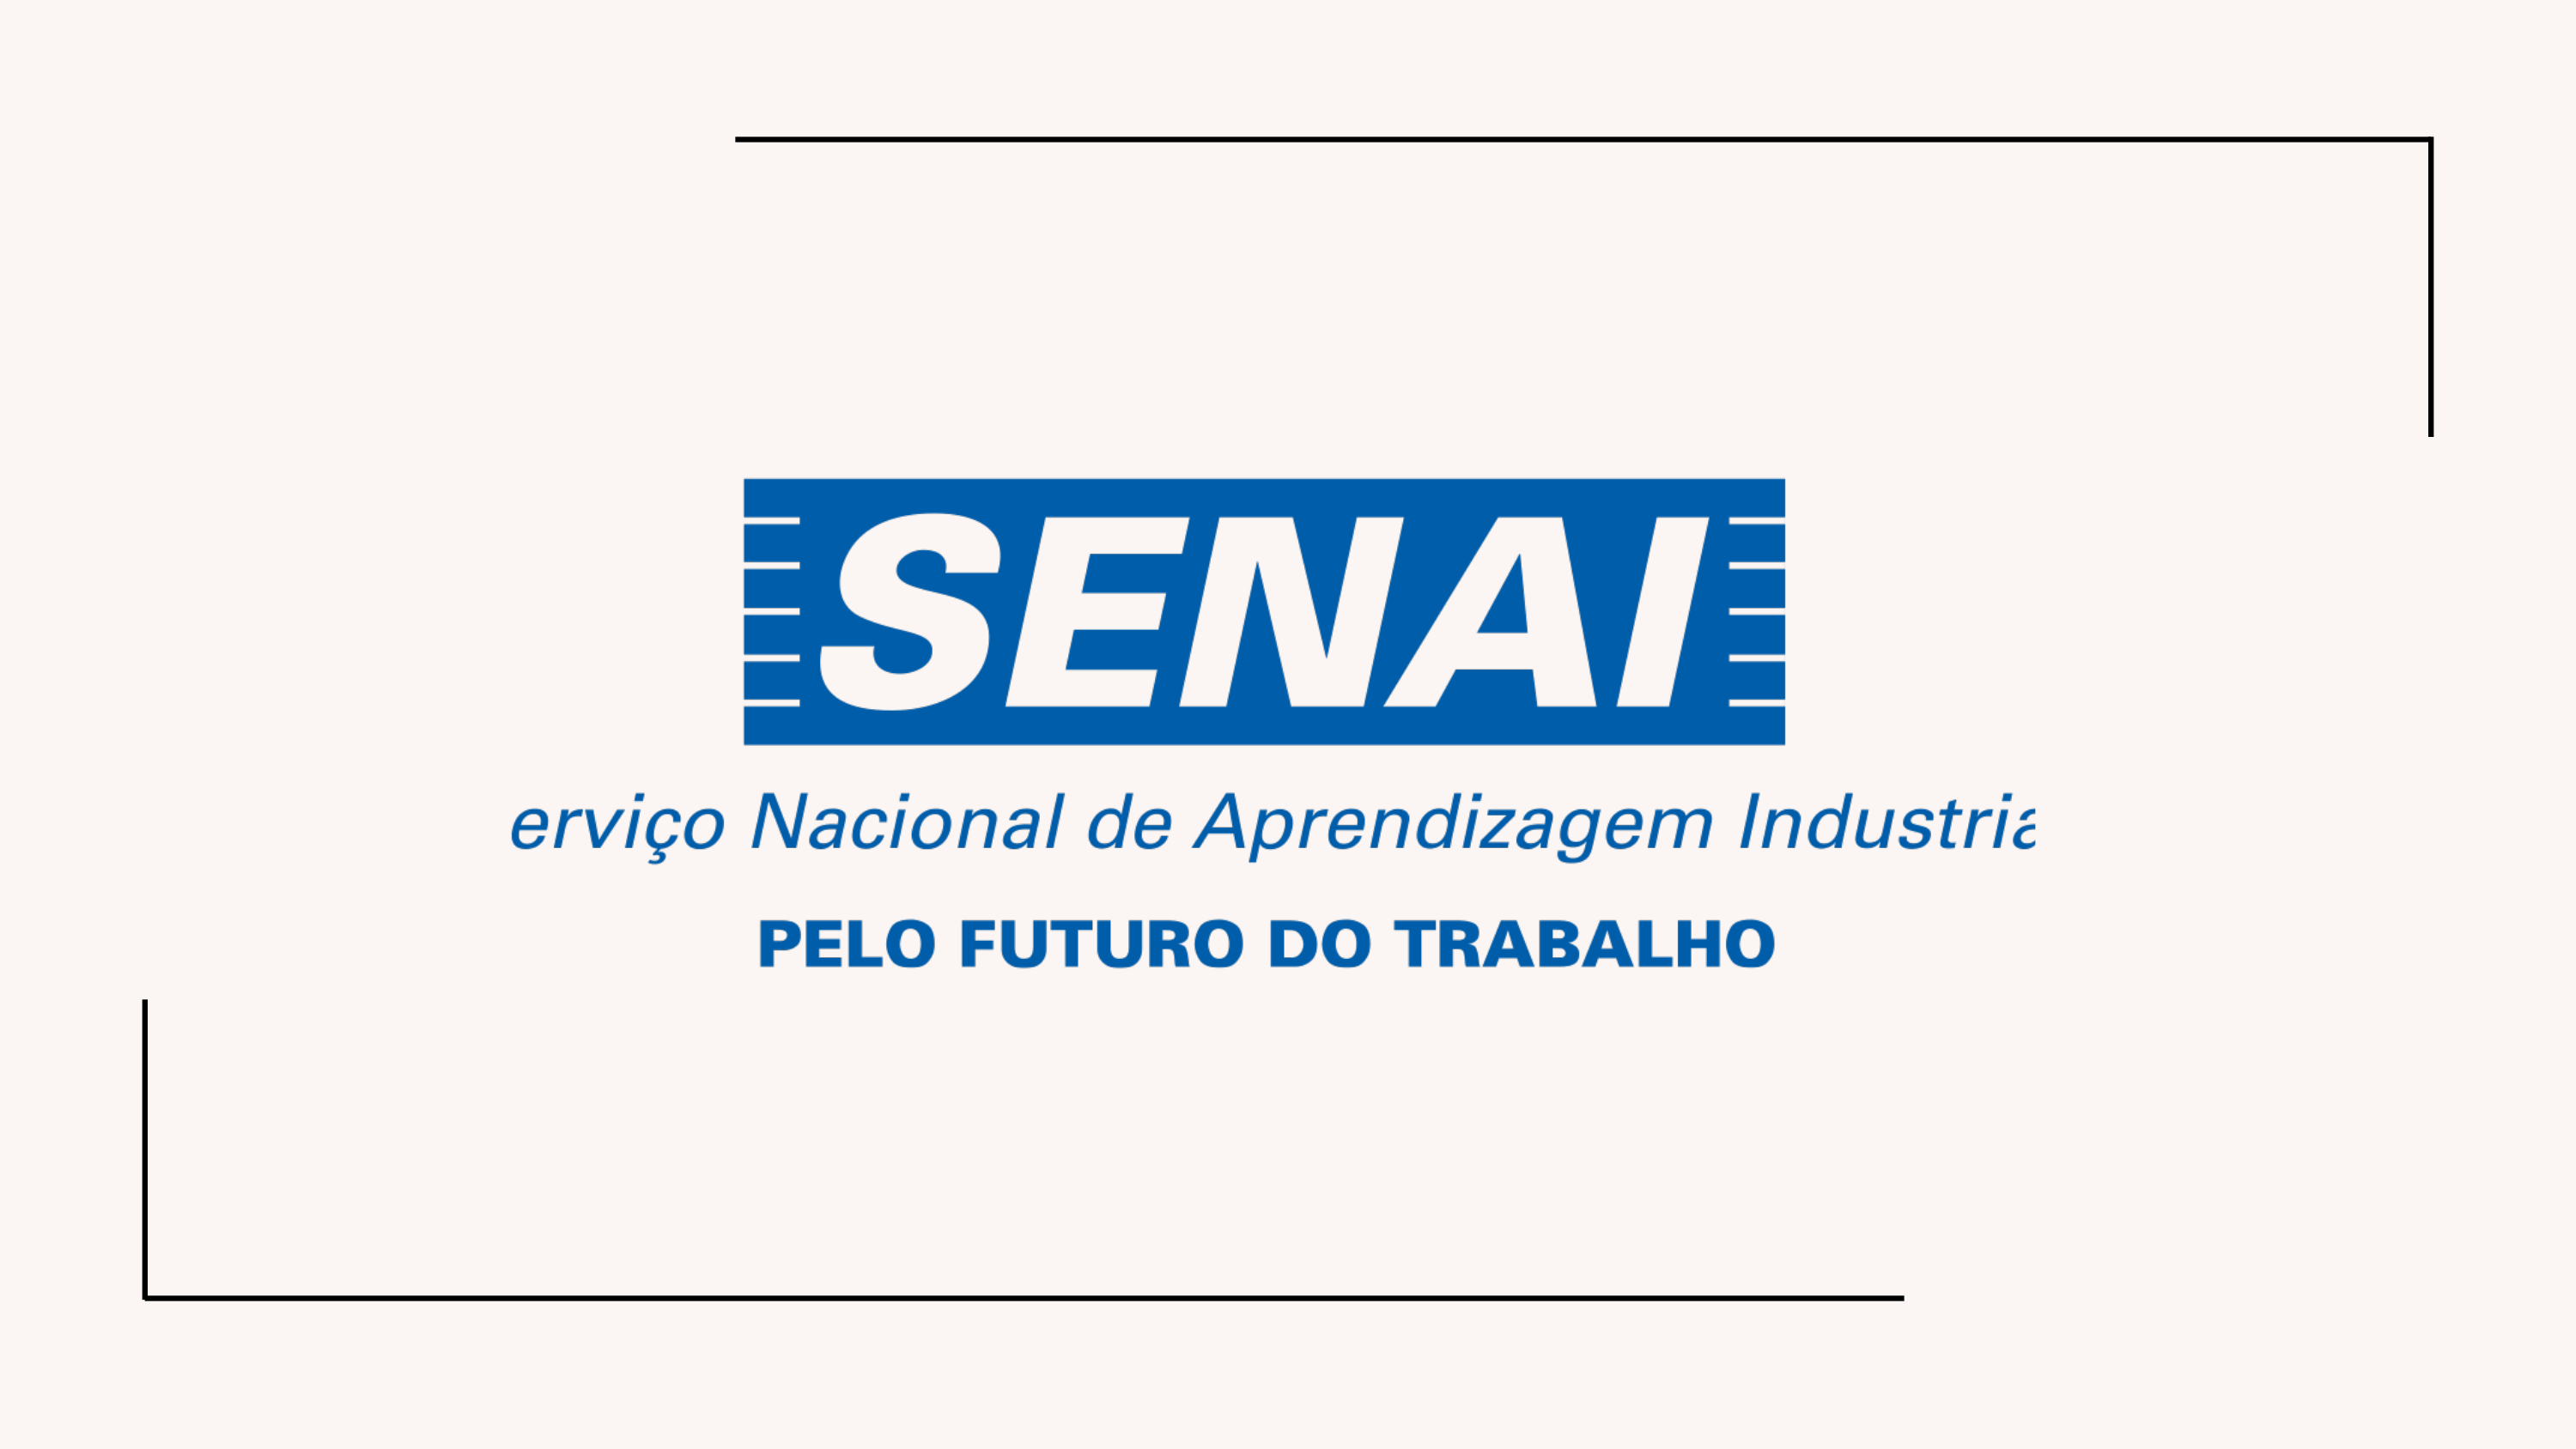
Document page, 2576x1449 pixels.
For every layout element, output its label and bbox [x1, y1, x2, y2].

text_box [508, 389, 2036, 1054]
